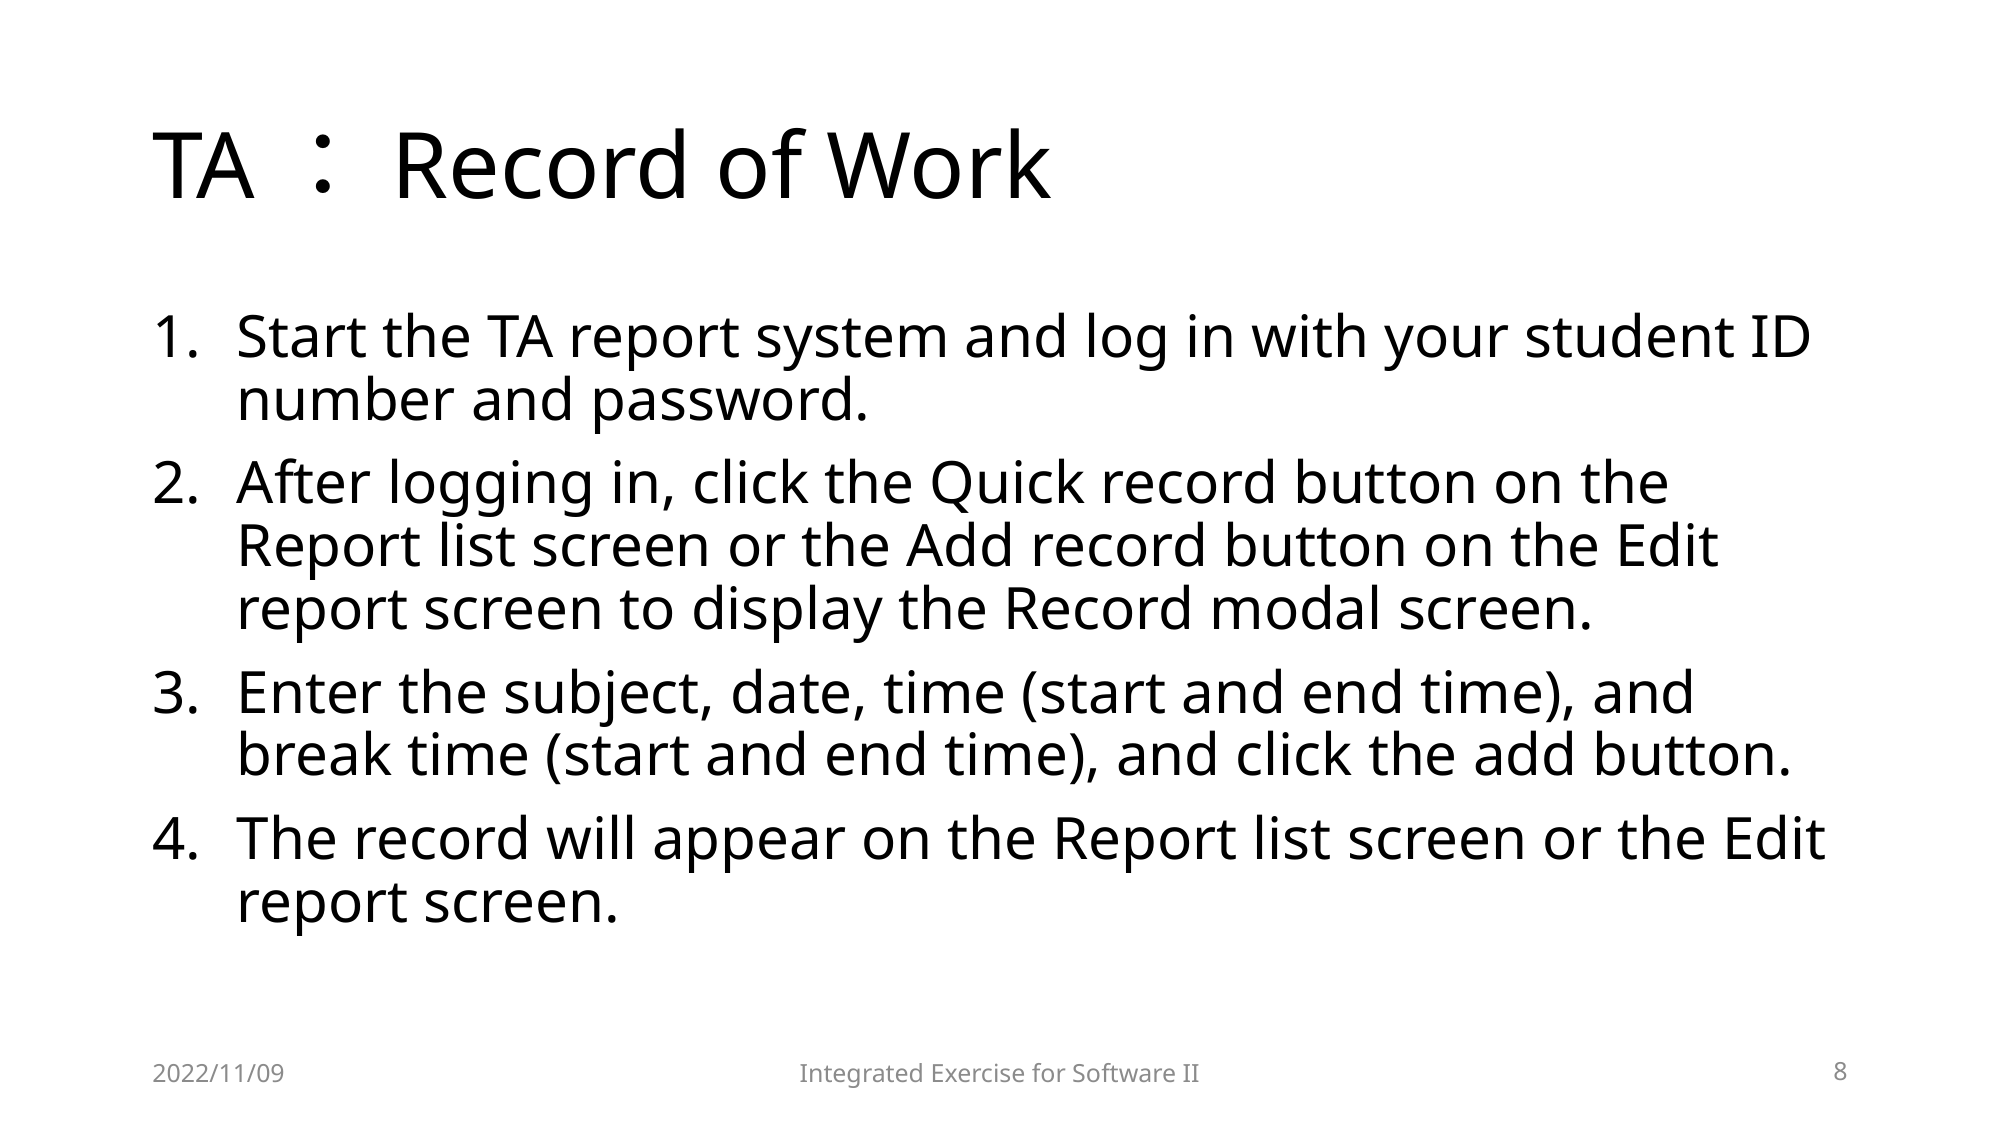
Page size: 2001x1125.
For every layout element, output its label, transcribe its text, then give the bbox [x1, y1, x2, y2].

slide_number 8 [1412, 1042, 1863, 1103]
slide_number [137, 1042, 588, 1103]
title TA：Record of Work [137, 59, 1863, 278]
footer Integrated Exercise for Software II [662, 1042, 1338, 1103]
list Start the TA report system and log in with your student ID number and password. After logging in, click the Quick record button on the Report list screen or the Add record button on the Edit report screen to display the Record modal screen. Enter the subject, date, time (start and end time), and break time (start and end time), and click the add button. The record will appear on the Report list screen or the Edit report screen. [137, 299, 1863, 1014]
